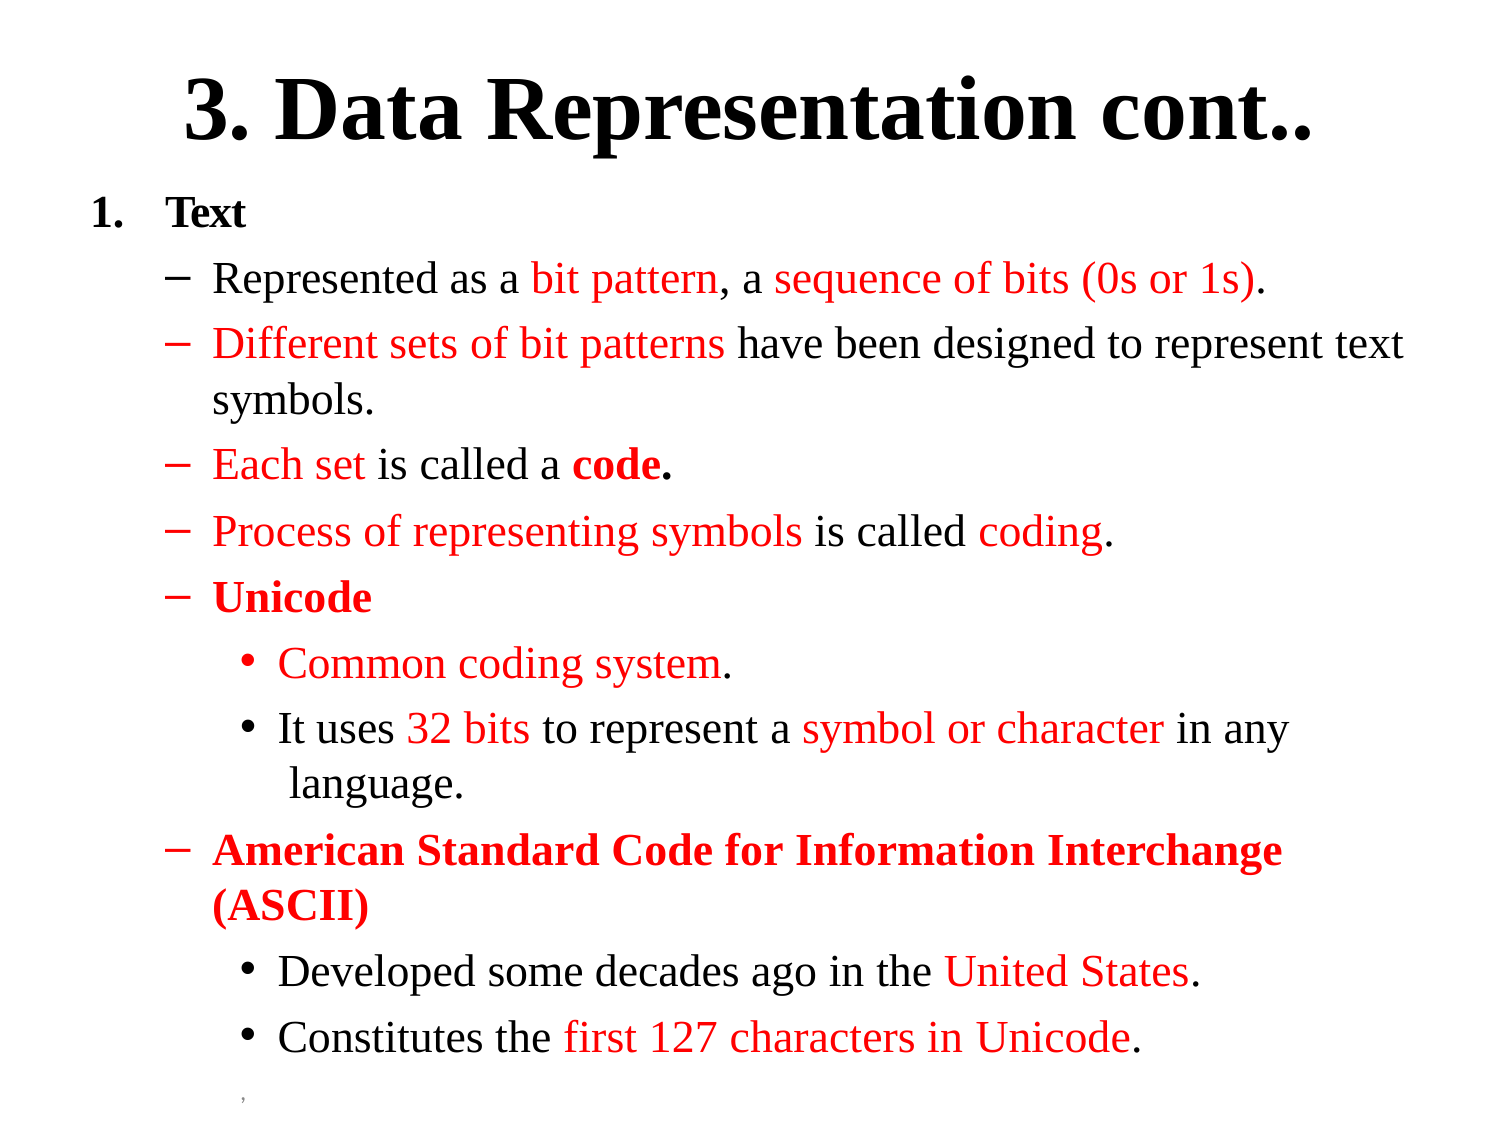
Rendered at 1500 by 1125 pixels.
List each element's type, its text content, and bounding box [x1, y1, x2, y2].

text_box Text Represented as a bit pattern, a sequence of bits (0s or 1s). Different sets of bit patterns have been designed to represent text symbols. Each set is called a code. Process of representing symbols is called coding. Unicode Common coding system. It uses 32 bits to represent a symbol or character in any language. American Standard Code for Information Interchange (ASCII) Developed some decades ago in the United States. Constitutes the first 127 characters in Unicode. , [87, 168, 1454, 1106]
title 3. Data Representation cont.. [181, 46, 1318, 168]
